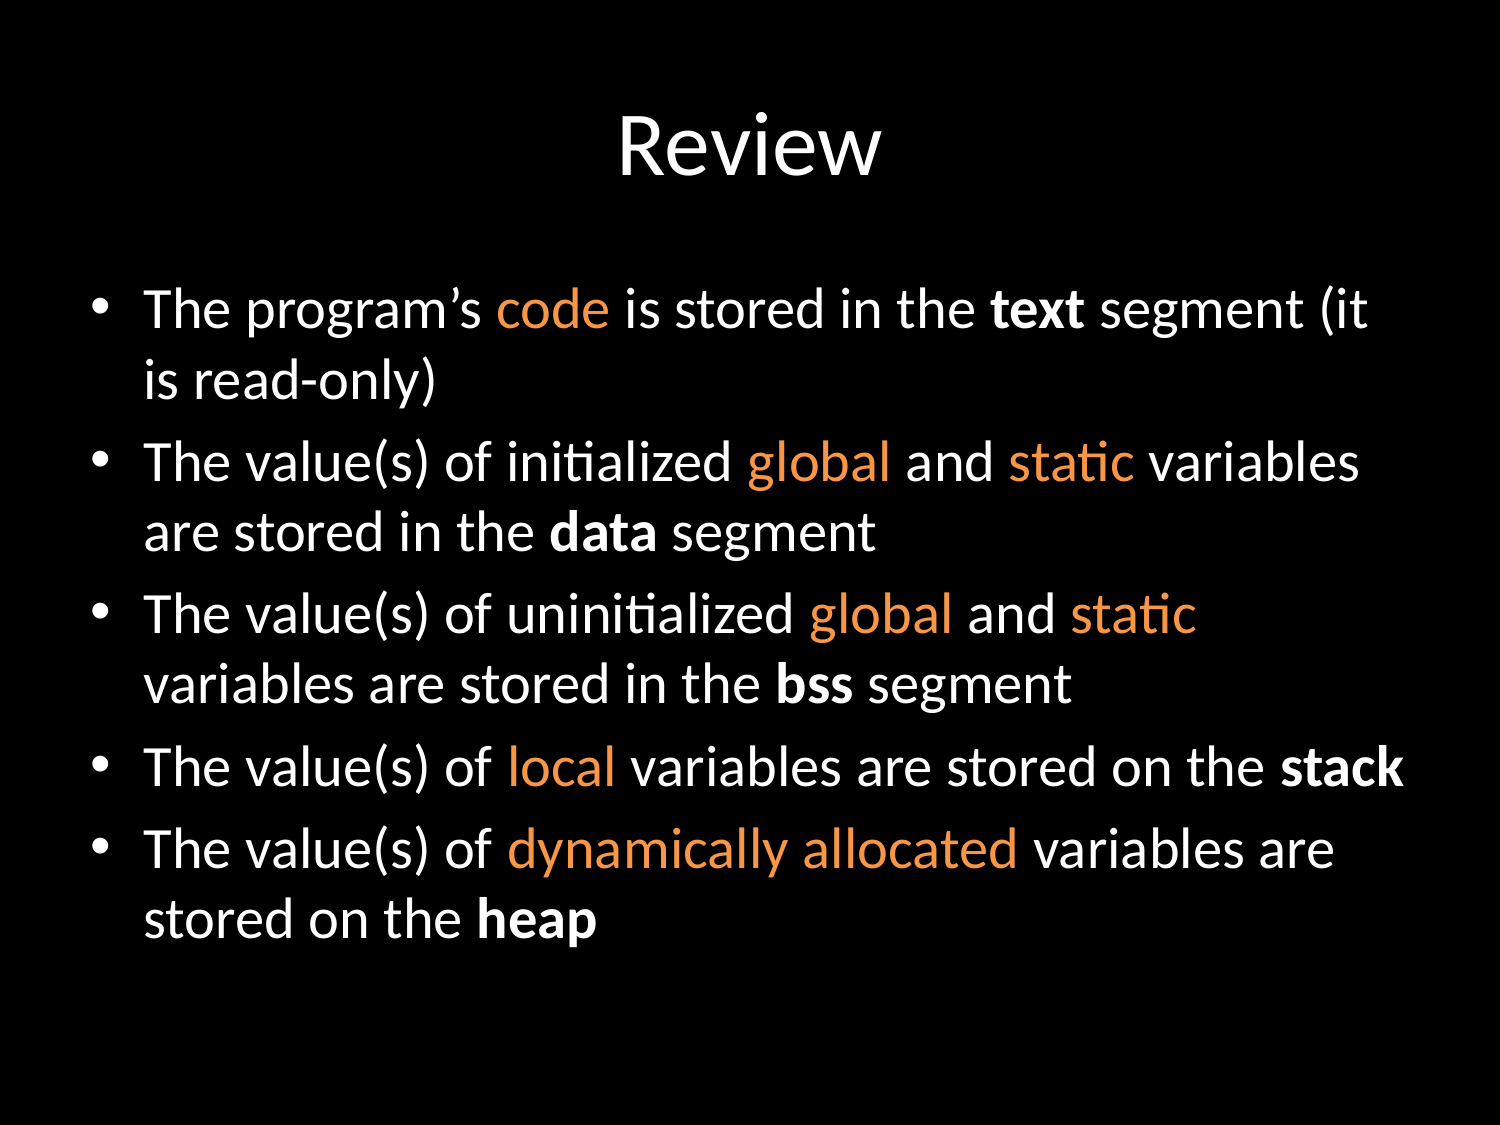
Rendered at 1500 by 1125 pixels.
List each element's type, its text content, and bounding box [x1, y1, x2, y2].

list The program’s code is stored in the text segment (it is read-only) The value(s) of initialized global and static variables are stored in the data segment The value(s) of uninitialized global and static variables are stored in the bss segment The value(s) of local variables are stored on the stack The value(s) of dynamically allocated variables are stored on the heap [75, 262, 1425, 1005]
title Review [75, 45, 1425, 233]
